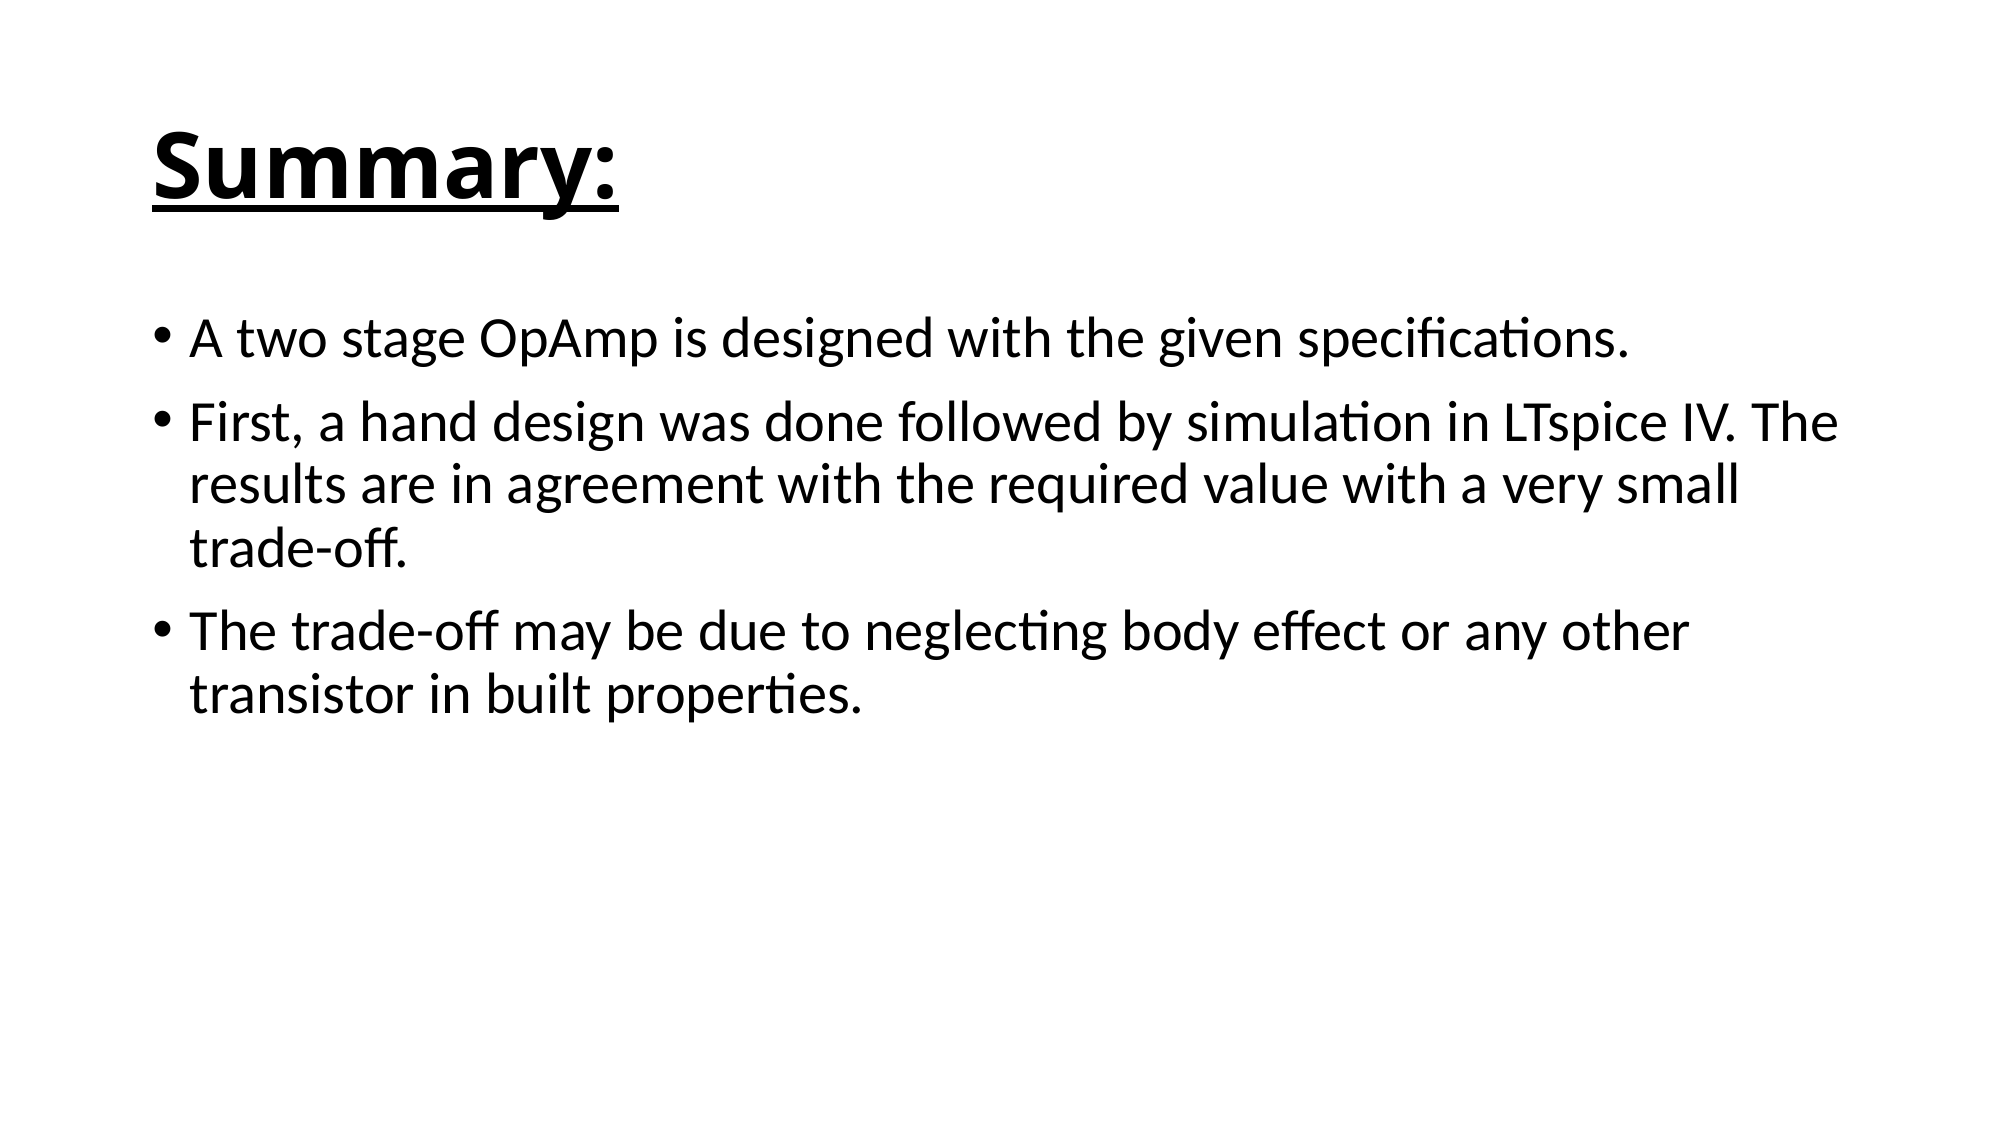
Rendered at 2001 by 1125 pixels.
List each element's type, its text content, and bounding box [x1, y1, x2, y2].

list A two stage OpAmp is designed with the given specifications. First, a hand design was done followed by simulation in LTspice IV. The results are in agreement with the required value with a very small trade-off. The trade-off may be due to neglecting body effect or any other transistor in built properties. [137, 299, 1863, 1014]
title Summary: [137, 59, 1863, 278]
